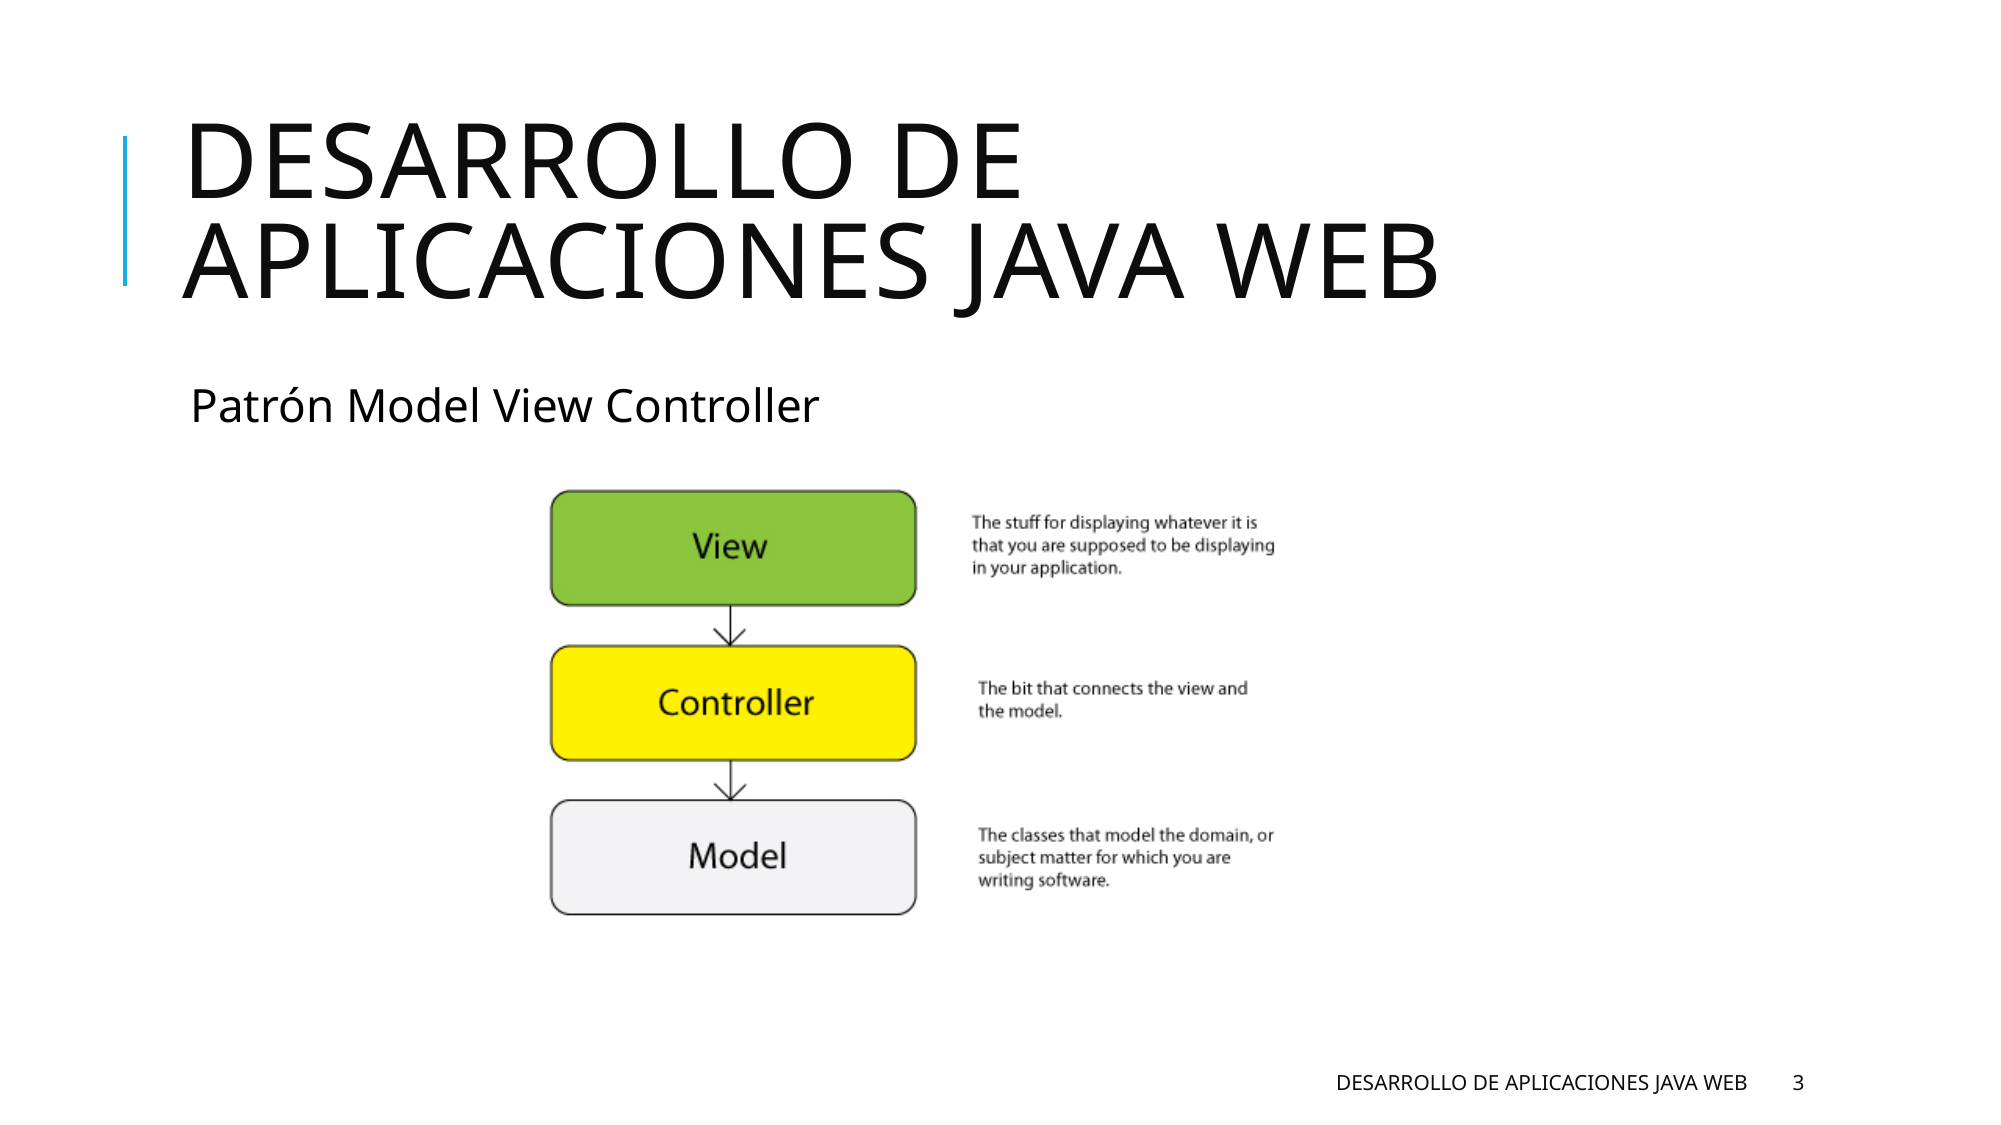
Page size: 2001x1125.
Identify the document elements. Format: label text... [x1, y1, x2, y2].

picture [525, 457, 1307, 953]
title Desarrollo de aplicaciones java web [168, 96, 1763, 342]
list Patrón Model View Controller [168, 375, 1763, 1035]
footer Desarrollo de Aplicaciones Java Web [794, 1061, 1763, 1107]
slide_number 3 [1777, 1061, 1938, 1107]
